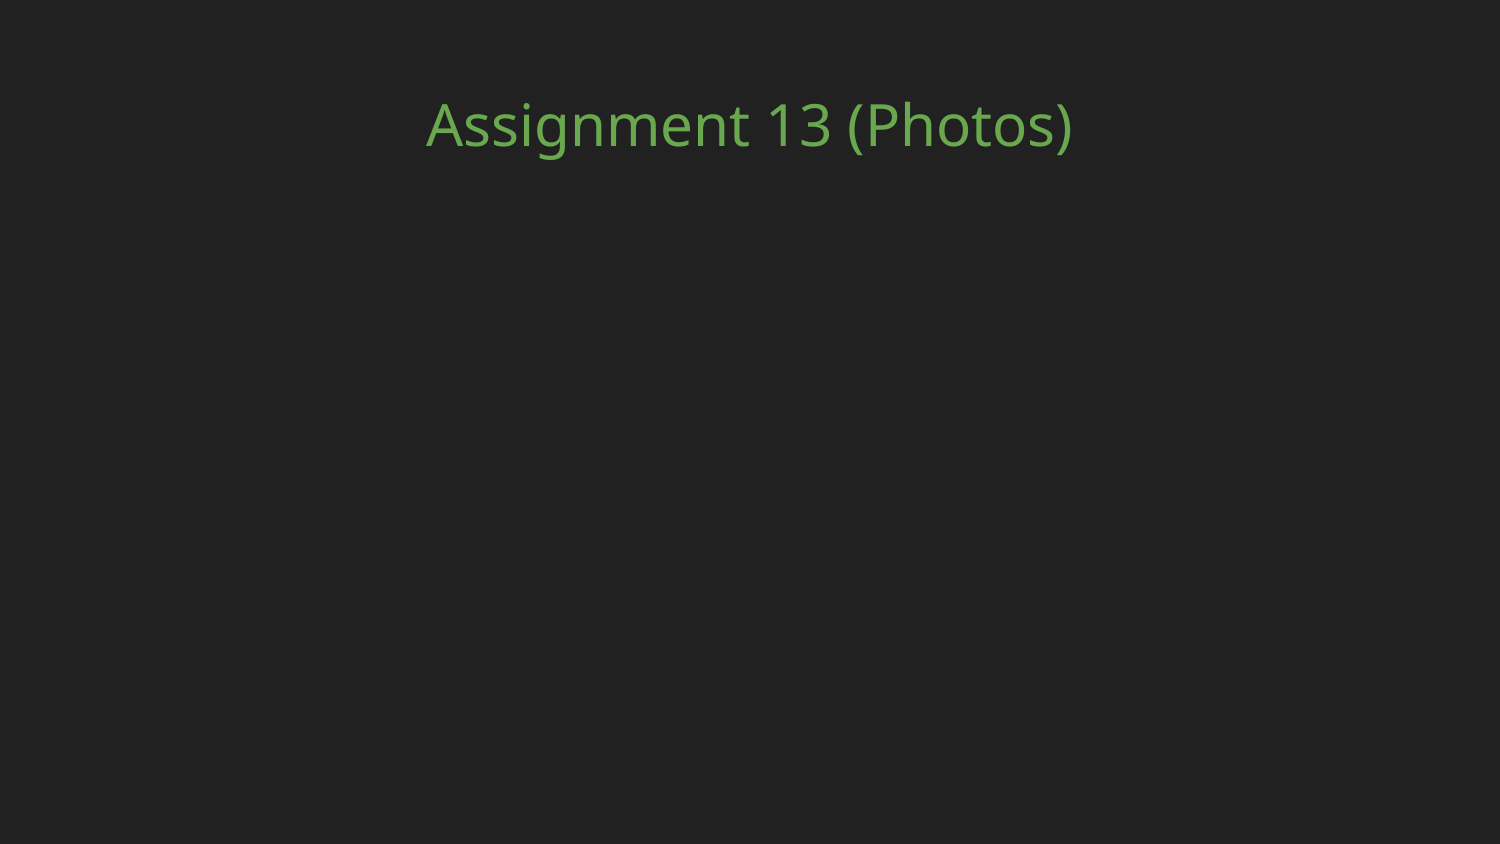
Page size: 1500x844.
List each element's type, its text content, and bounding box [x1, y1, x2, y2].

title Assignment 13 (Photos) [51, 72, 1449, 167]
